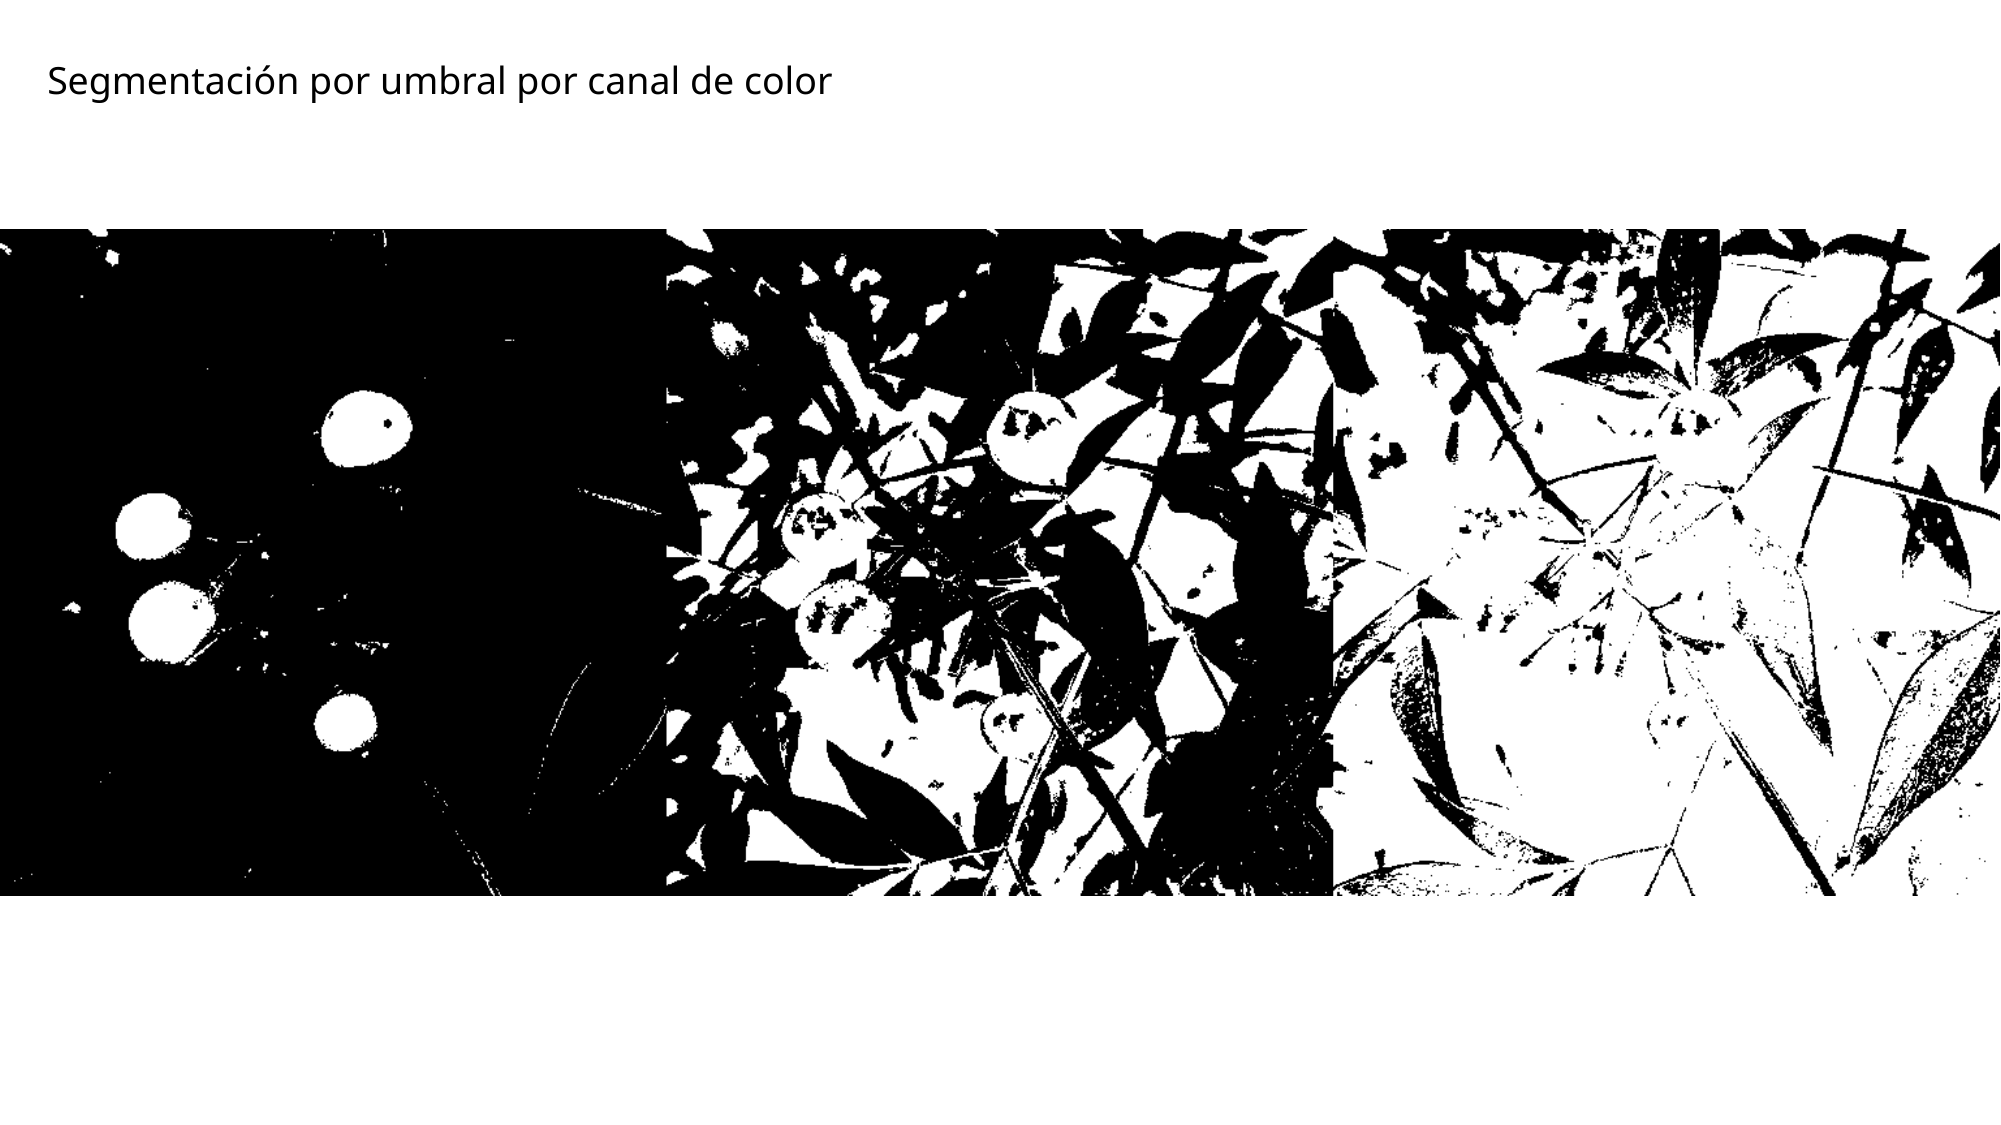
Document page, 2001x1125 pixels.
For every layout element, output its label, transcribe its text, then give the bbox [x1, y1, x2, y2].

picture [0, 229, 2000, 896]
text_box Segmentación por umbral por canal de color [32, 49, 849, 110]
